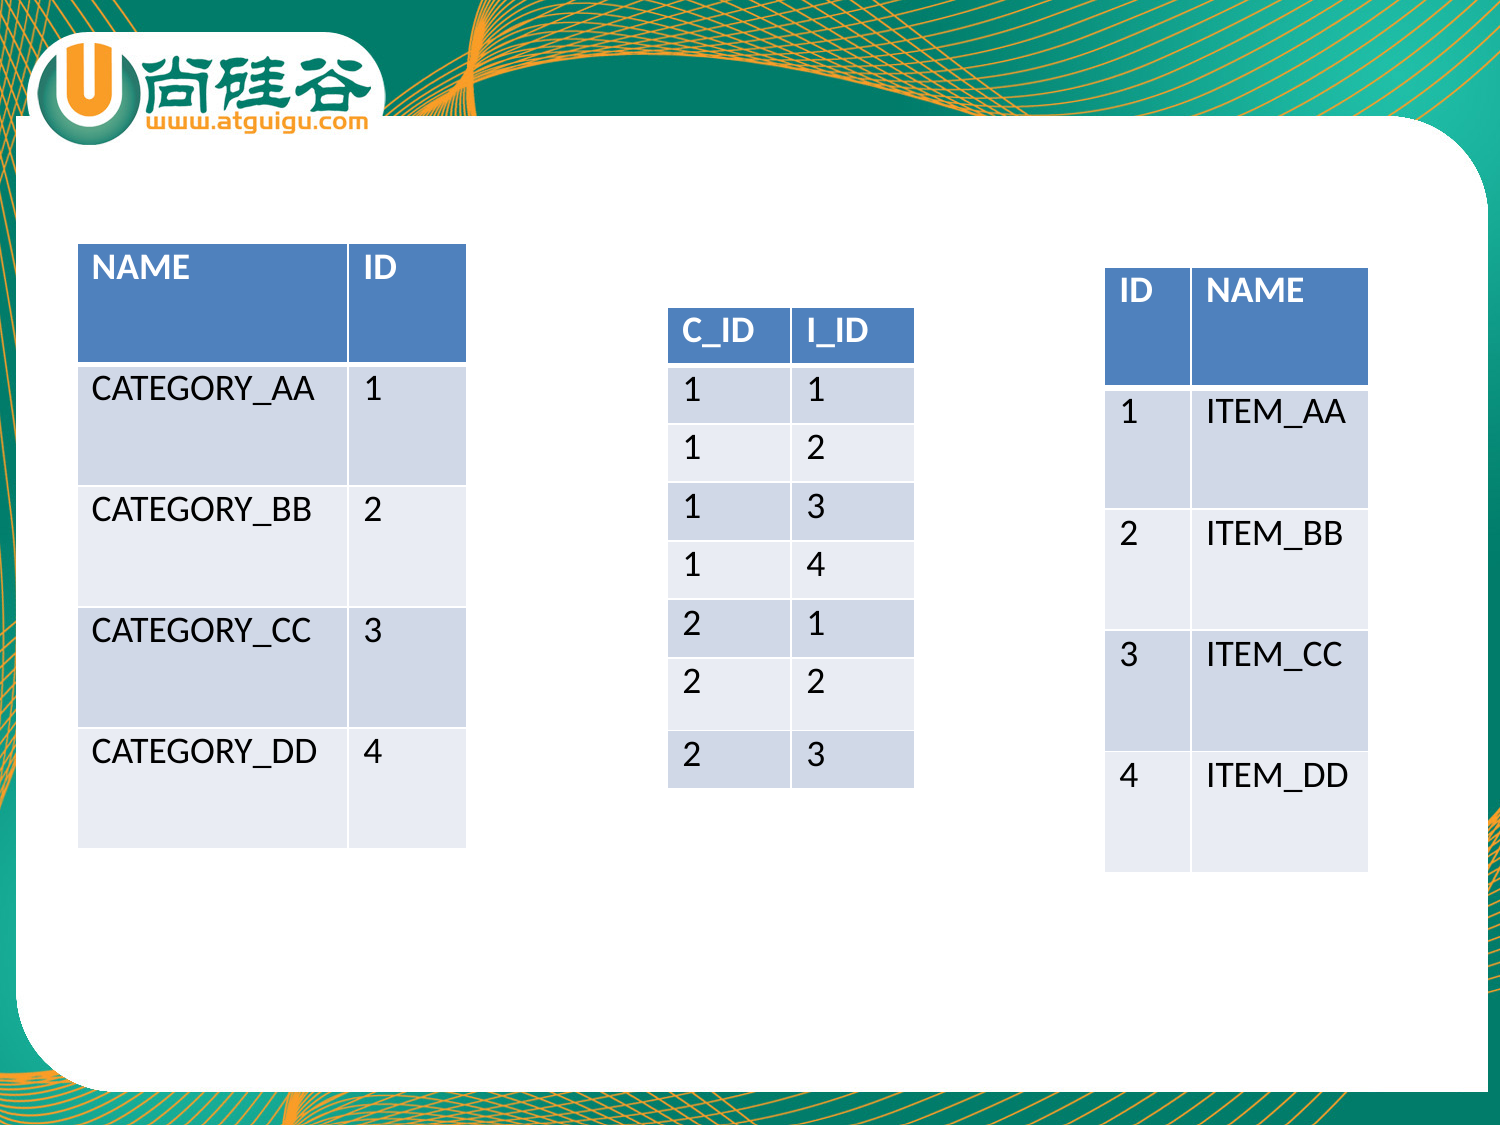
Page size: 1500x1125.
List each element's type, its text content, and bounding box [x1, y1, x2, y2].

table_header ID [1105, 268, 1190, 385]
table_cell CATEGORY_AA [78, 367, 347, 485]
table_header NAME [78, 244, 347, 362]
table_cell ITEM_BB [1192, 510, 1368, 629]
table_cell ITEM_CC [1192, 631, 1368, 751]
table_cell 2 [1105, 510, 1190, 629]
table_cell 4 [349, 729, 466, 848]
table_cell 1 [792, 368, 914, 423]
table_cell CATEGORY_CC [78, 608, 347, 727]
table_cell 2 [349, 487, 466, 606]
table_cell 1 [349, 367, 466, 485]
table_cell 3 [1105, 631, 1190, 751]
table_cell 2 [668, 659, 790, 730]
table_cell 3 [792, 483, 914, 540]
picture [0, 0, 1500, 1125]
table_header ID [349, 244, 466, 362]
table_cell CATEGORY_DD [78, 729, 347, 848]
table_cell 2 [792, 425, 914, 481]
table_cell 3 [792, 731, 914, 788]
table_cell 1 [792, 600, 914, 657]
table_cell 2 [668, 600, 790, 657]
table_header NAME [1192, 268, 1368, 385]
table_cell 4 [1105, 752, 1190, 872]
table_cell 1 [668, 368, 790, 423]
table_cell CATEGORY_BB [78, 487, 347, 606]
table_cell 2 [792, 659, 914, 730]
table_cell 1 [1105, 391, 1190, 508]
table_cell 1 [668, 483, 790, 540]
table_cell 3 [349, 608, 466, 727]
table_header I_ID [792, 308, 914, 363]
table_cell 1 [668, 542, 790, 598]
table_cell 2 [668, 731, 790, 788]
table_header C_ID [668, 308, 790, 363]
table_cell 4 [792, 542, 914, 598]
table_cell ITEM_DD [1192, 752, 1368, 872]
table_cell 1 [668, 425, 790, 481]
table_cell ITEM_AA [1192, 391, 1368, 508]
